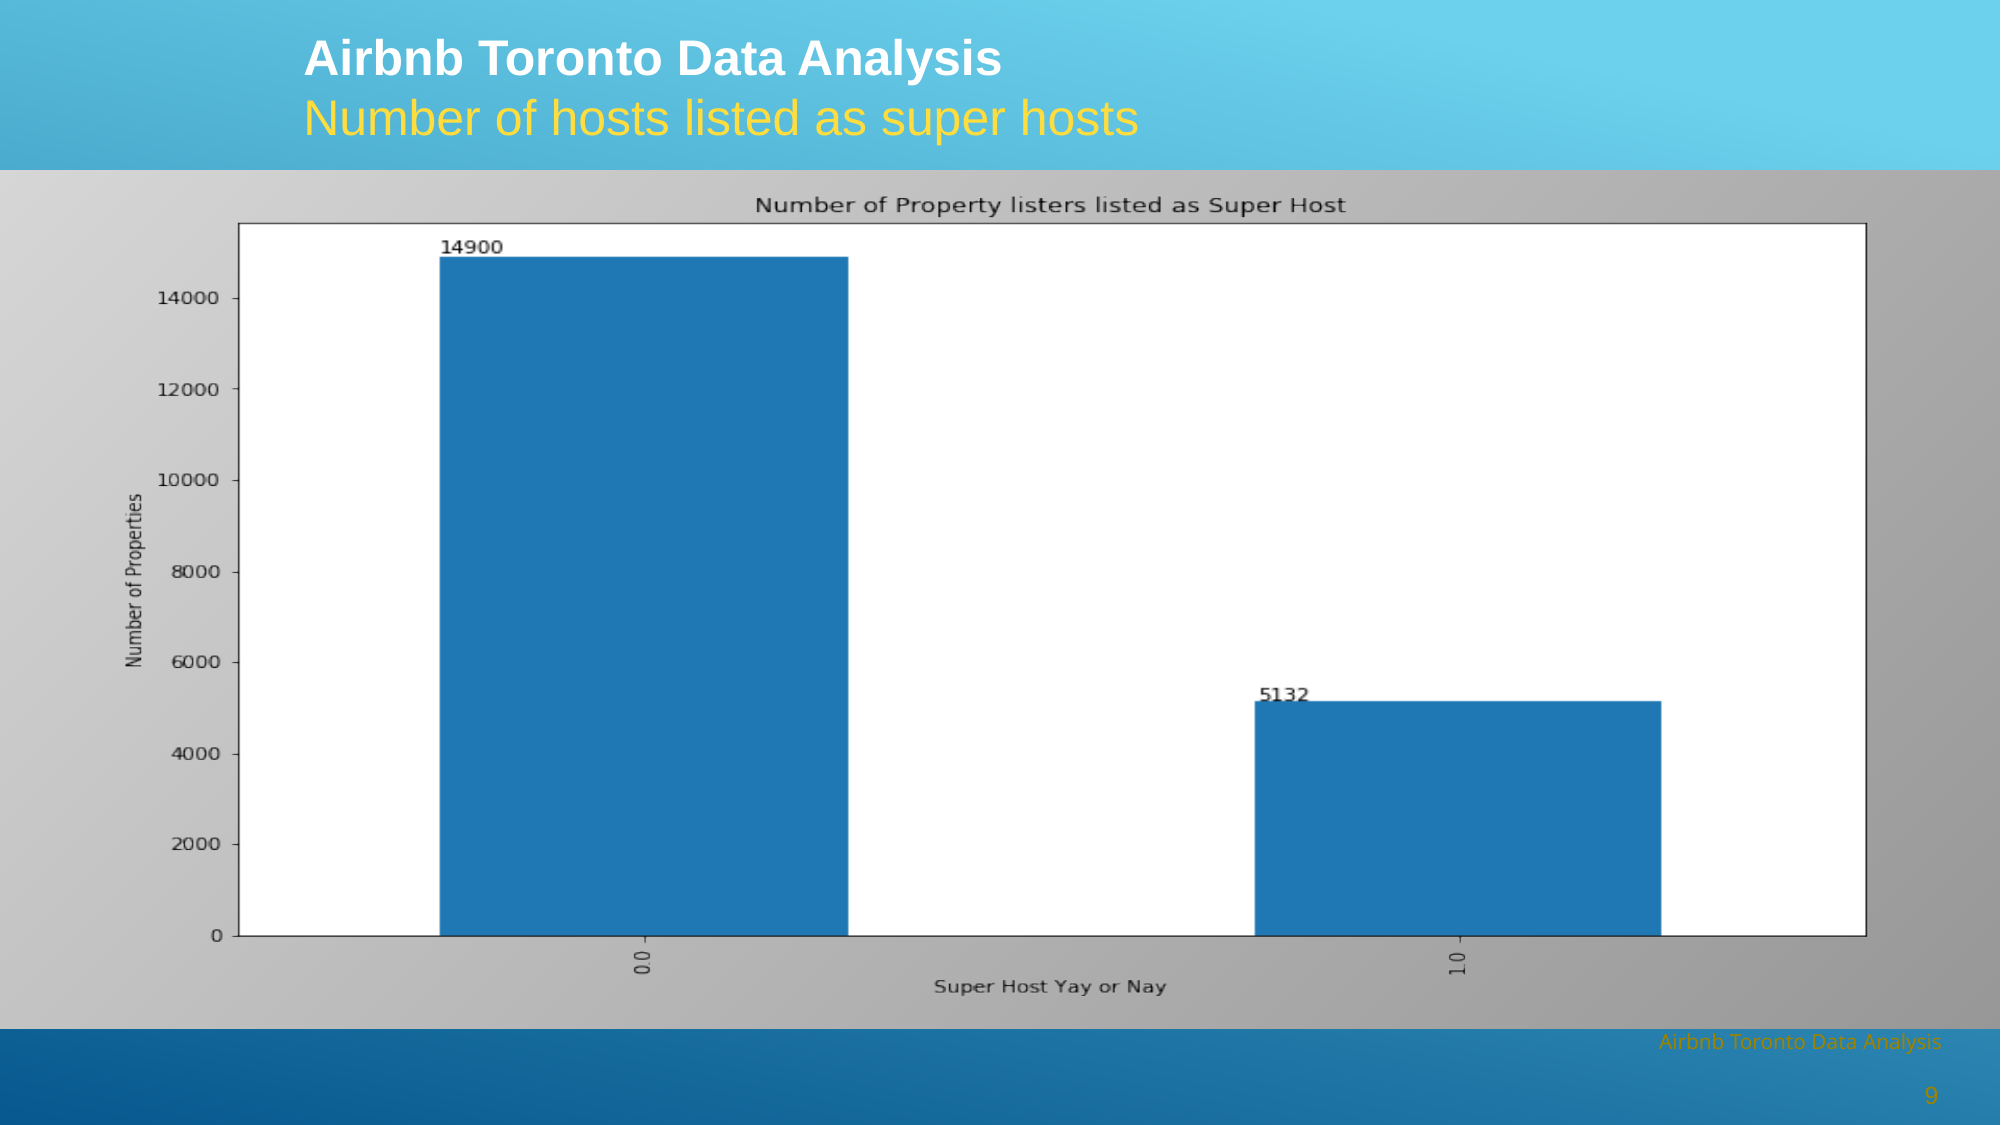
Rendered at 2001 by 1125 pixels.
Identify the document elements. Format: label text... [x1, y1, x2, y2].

footer Airbnb Toronto Data Analysis [719, 1021, 1766, 1082]
text_box [0, 169, 2000, 1030]
text_box Airbnb Toronto Data Analysis Number of hosts listed as super hosts [283, 44, 1934, 125]
slide_number 9 [1766, 1007, 1954, 1117]
picture [113, 185, 1887, 1008]
